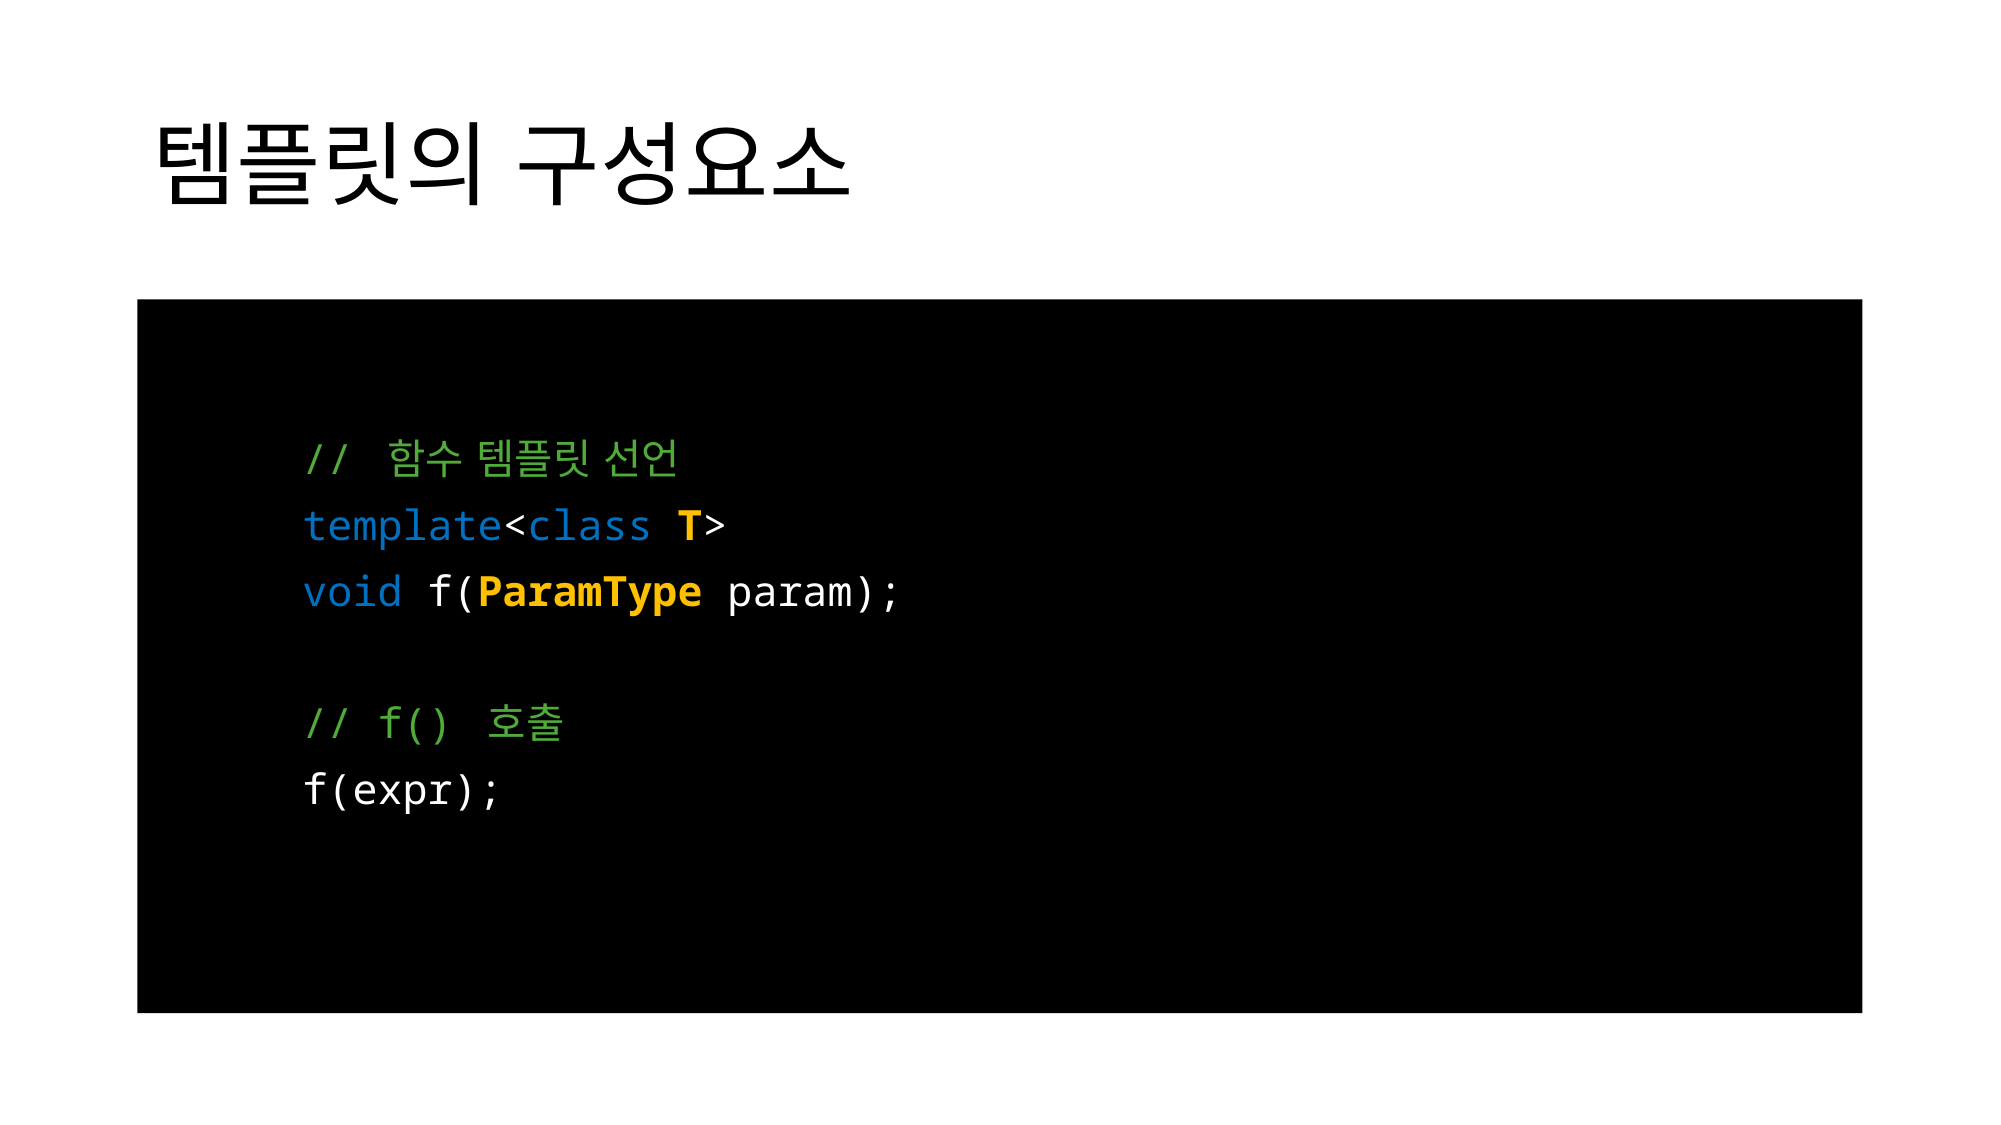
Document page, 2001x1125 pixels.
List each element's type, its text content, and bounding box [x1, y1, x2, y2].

list // 함수 템플릿 선언 template<class T> void f(ParamType param); // f() 호출 f(expr); [137, 299, 1863, 1014]
title 템플릿의 구성요소 [137, 59, 1863, 278]
